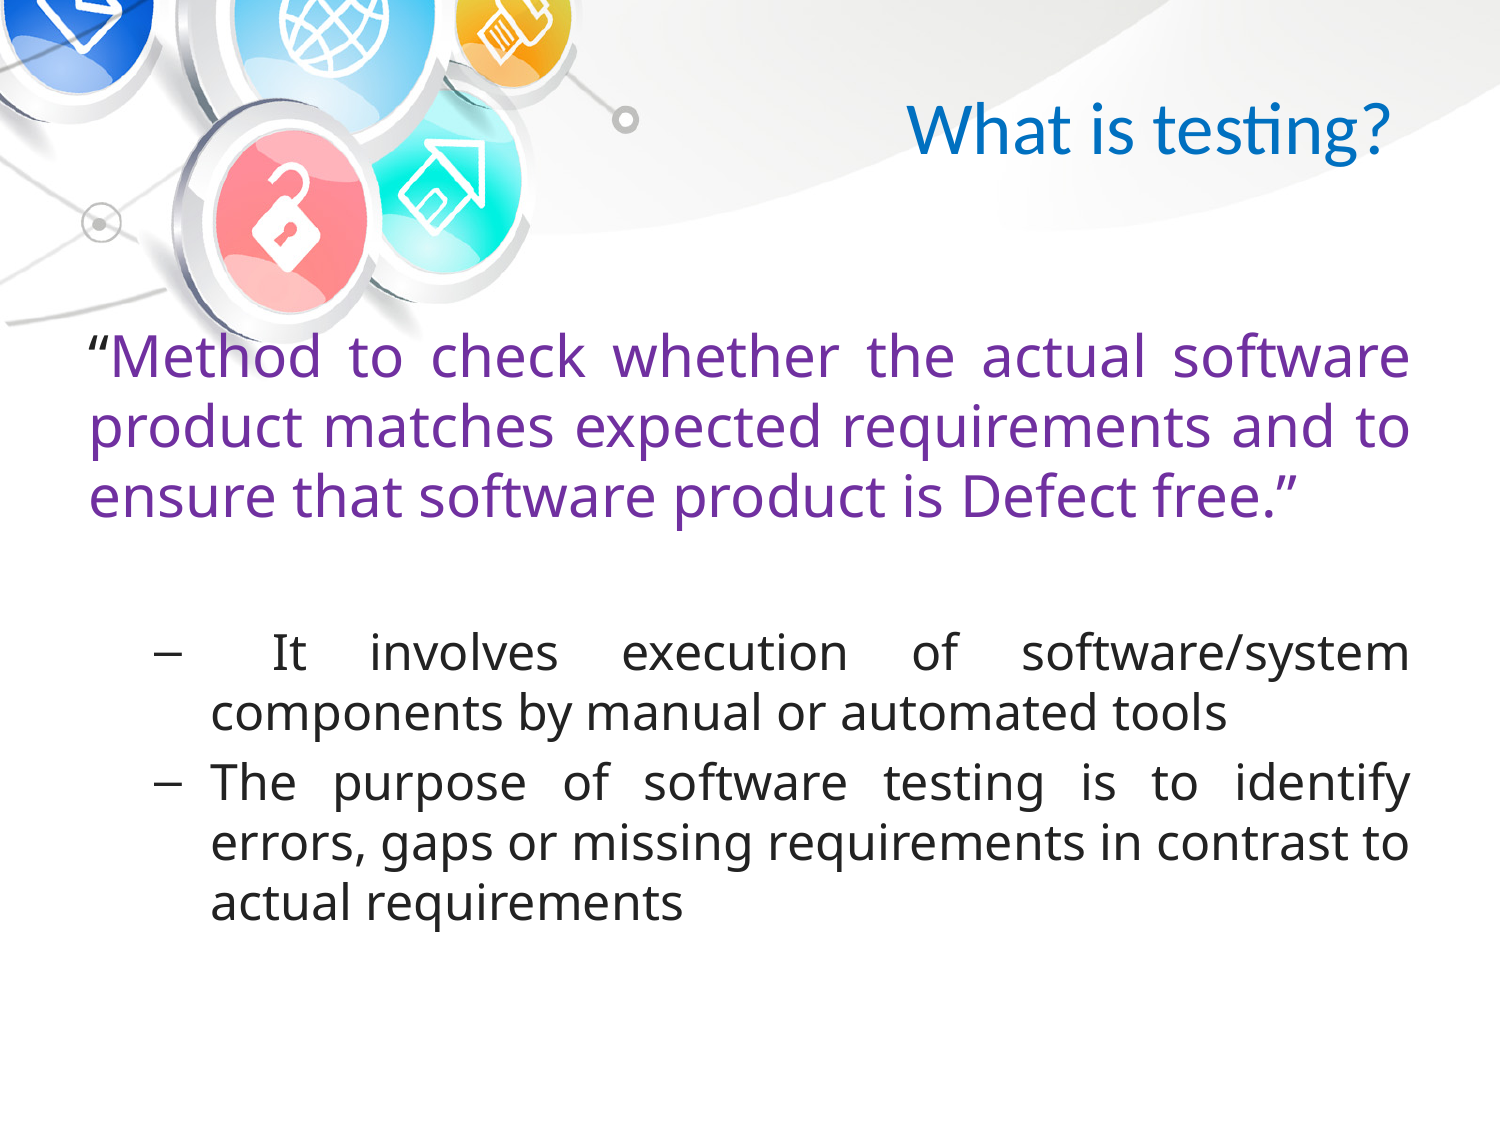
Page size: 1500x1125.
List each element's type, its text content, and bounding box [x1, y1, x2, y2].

picture [0, 0, 1500, 1125]
title What is testing? [98, 61, 1427, 187]
list “Method to check whether the actual software product matches expected requirements and to ensure that software product is Defect free.” It involves execution of software/system components by manual or automated tools The purpose of software testing is to identify errors, gaps or missing requirements in contrast to actual requirements [73, 311, 1427, 1039]
